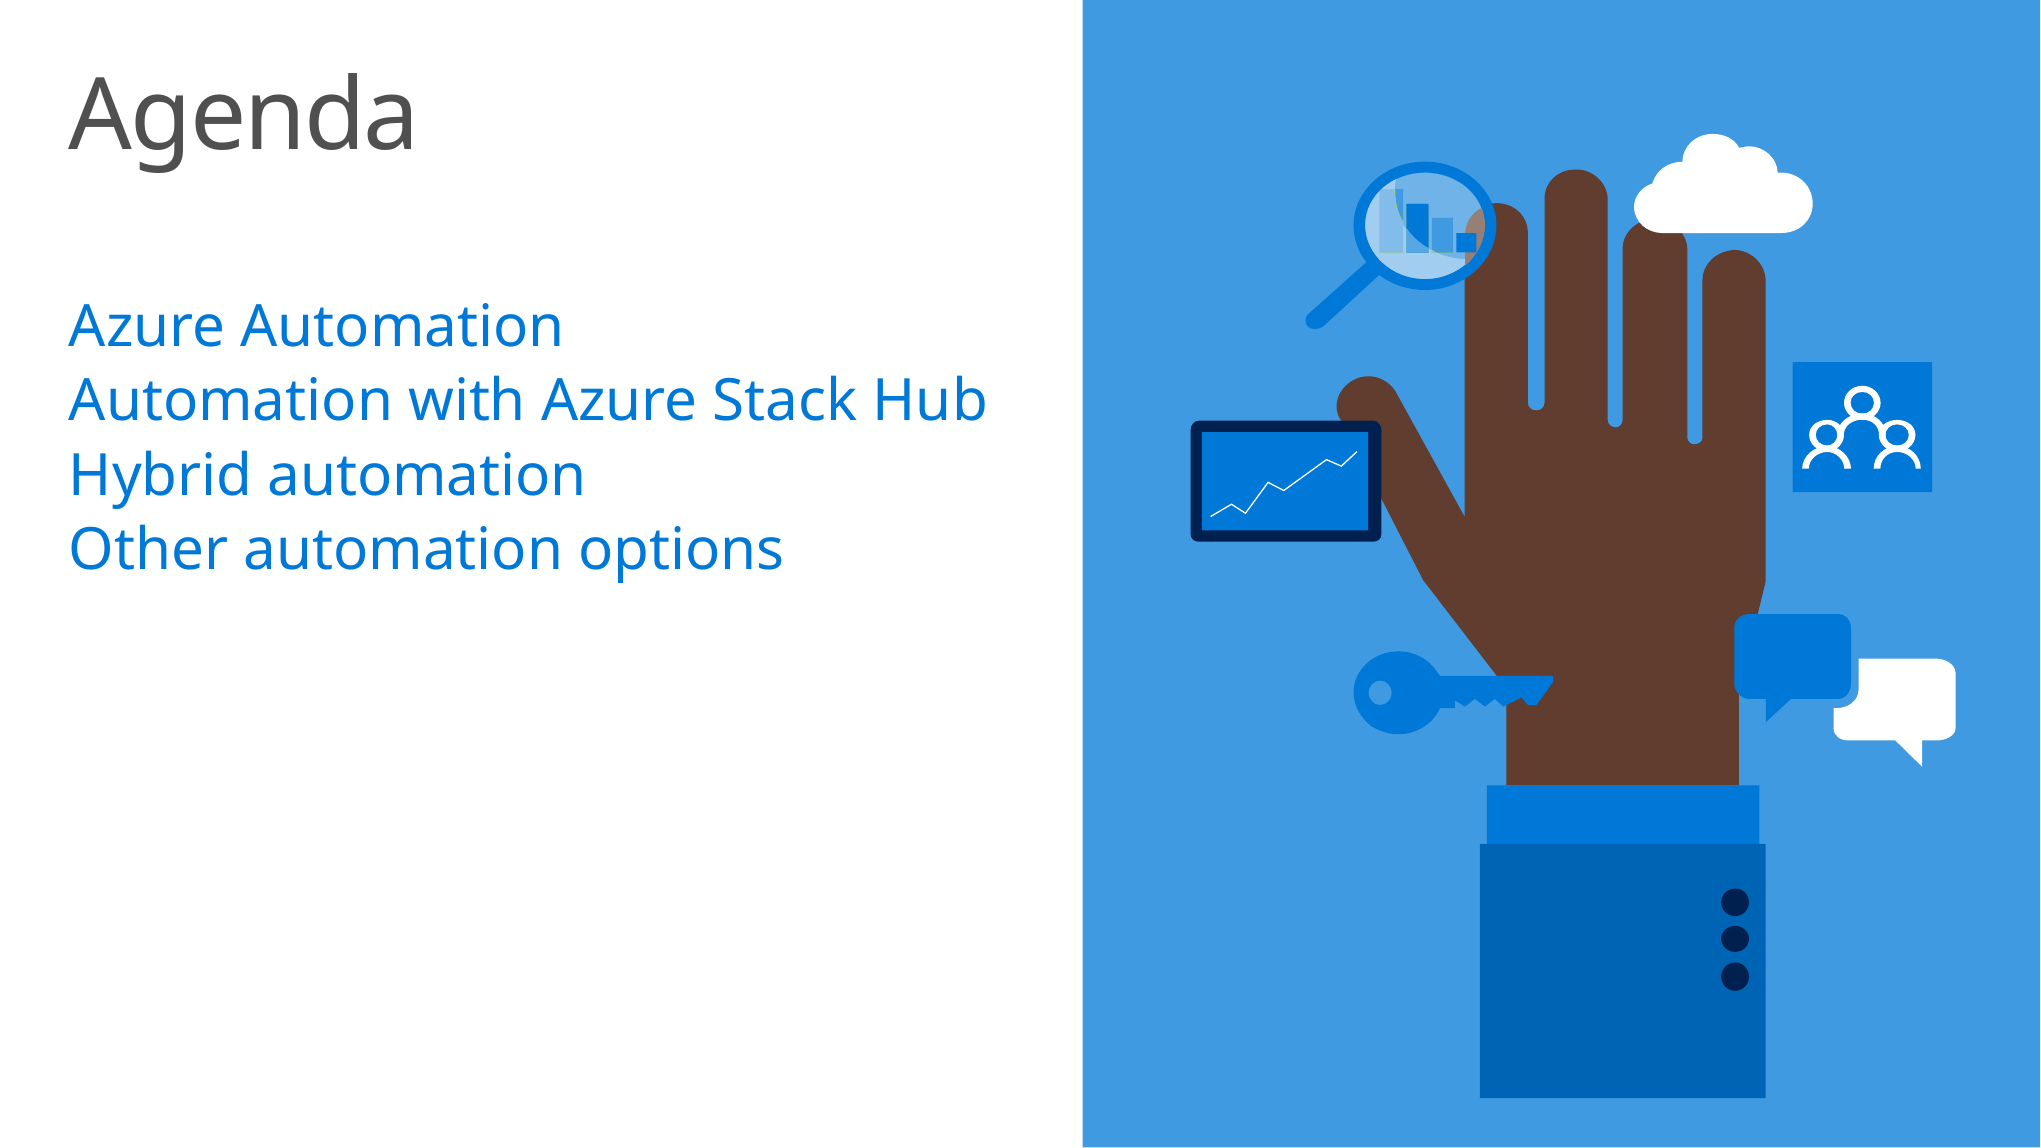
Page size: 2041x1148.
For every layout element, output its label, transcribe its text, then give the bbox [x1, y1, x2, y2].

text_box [1082, 0, 2041, 1148]
list Azure Automation Automation with Azure Stack Hub Hybrid automation Other automation options [45, 198, 1082, 880]
title Agenda [45, 48, 1082, 198]
